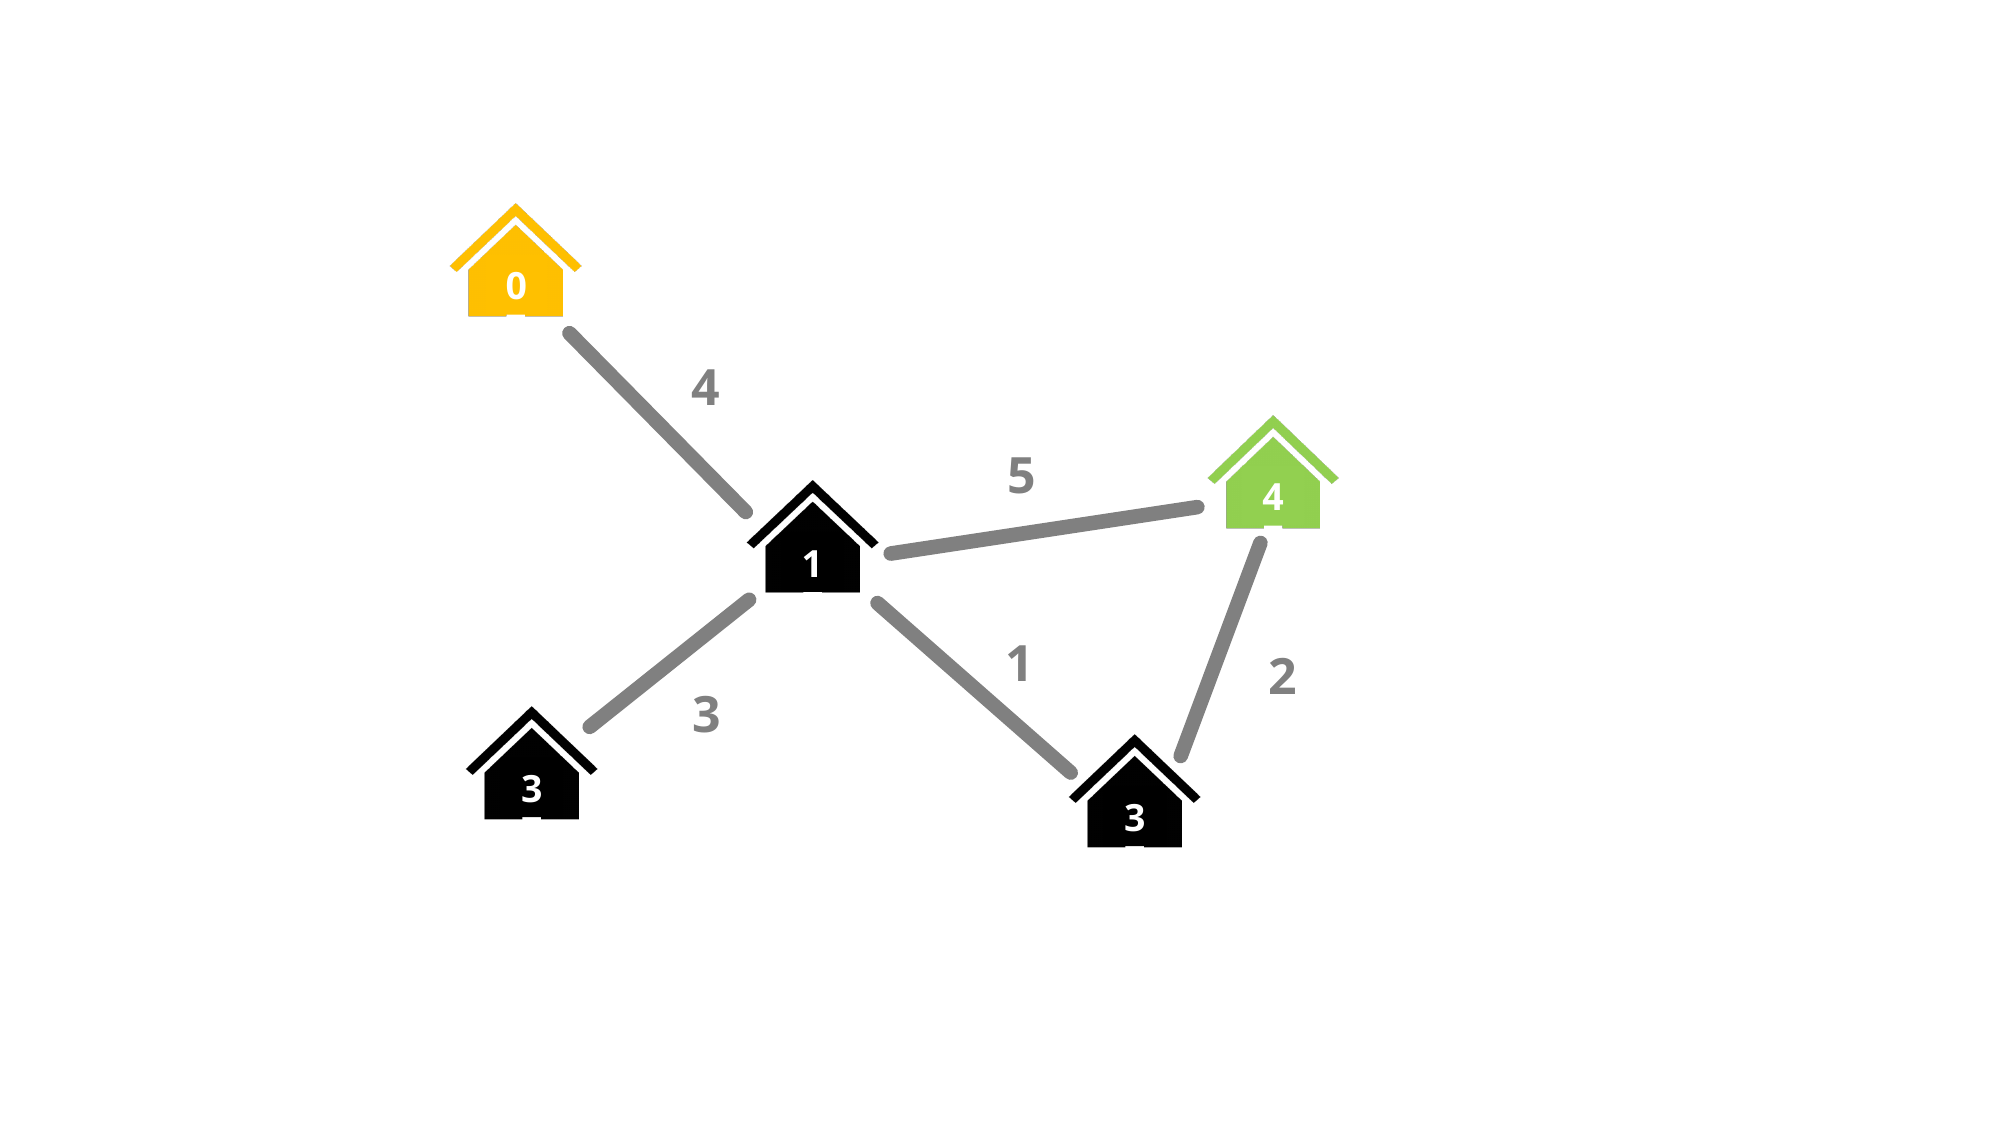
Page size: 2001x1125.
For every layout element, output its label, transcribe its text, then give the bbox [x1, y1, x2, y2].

picture [1059, 715, 1210, 866]
text_box [607, 598, 748, 724]
text_box [561, 335, 737, 515]
text_box [888, 498, 1197, 562]
text_box 2 [1253, 637, 1344, 713]
text_box [875, 601, 1059, 774]
text_box 4 [676, 348, 767, 423]
text_box 1 [990, 623, 1081, 699]
picture [440, 184, 591, 335]
picture [456, 687, 607, 838]
picture [1197, 396, 1348, 547]
text_box 3 [677, 675, 768, 750]
text_box [1187, 547, 1268, 715]
picture [737, 461, 888, 612]
text_box 5 [992, 436, 1083, 512]
